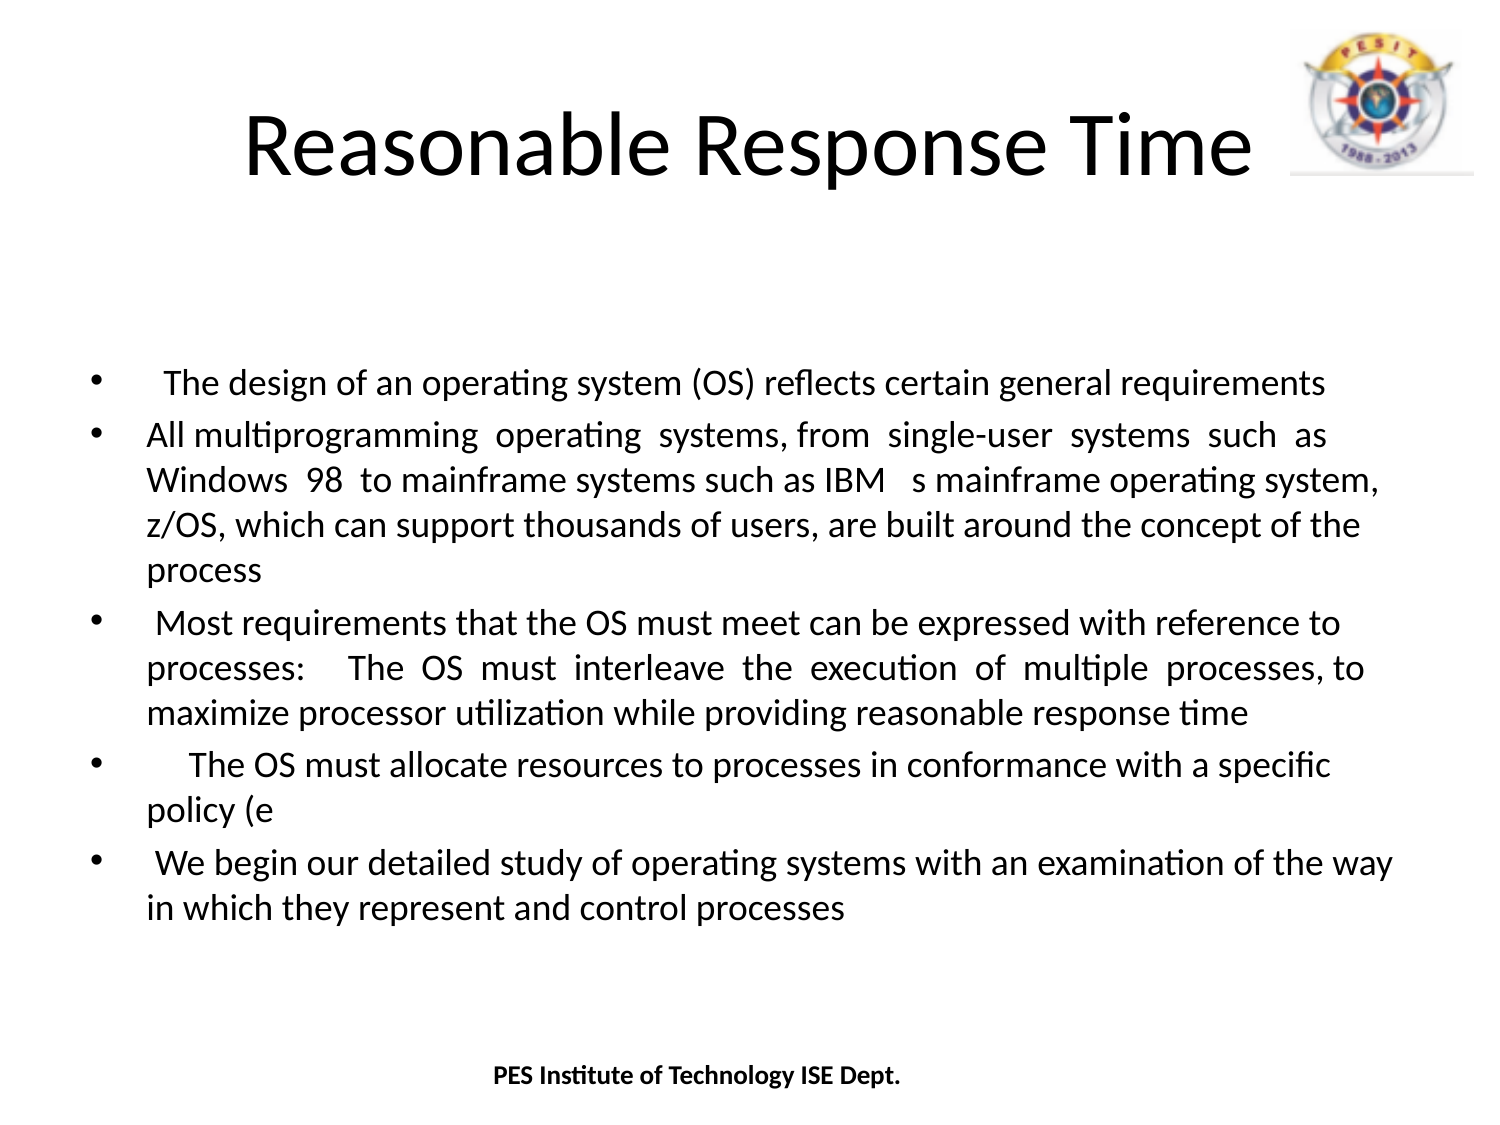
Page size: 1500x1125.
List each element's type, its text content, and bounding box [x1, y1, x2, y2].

title Reasonable Response Time [75, 45, 1425, 233]
text_box PES Institute of Technology ISE Dept. [478, 1004, 917, 1098]
list The design of an operating system (OS) reflects certain general requirements All multiprogramming operating systems, from single-user systems such as Windows 98 to mainframe systems such as IBM s mainframe operating system, z/OS, which can support thousands of users, are built around the concept of the process Most requirements that the OS must meet can be expressed with reference to processes: The OS must interleave the execution of multiple processes, to maximize processor utilization while providing reasonable response time The OS must allocate resources to processes in conformance with a specific policy (e We begin our detailed study of operating systems with an examination of the way in which they represent and control processes [75, 262, 1425, 1005]
picture [1289, 29, 1474, 177]
